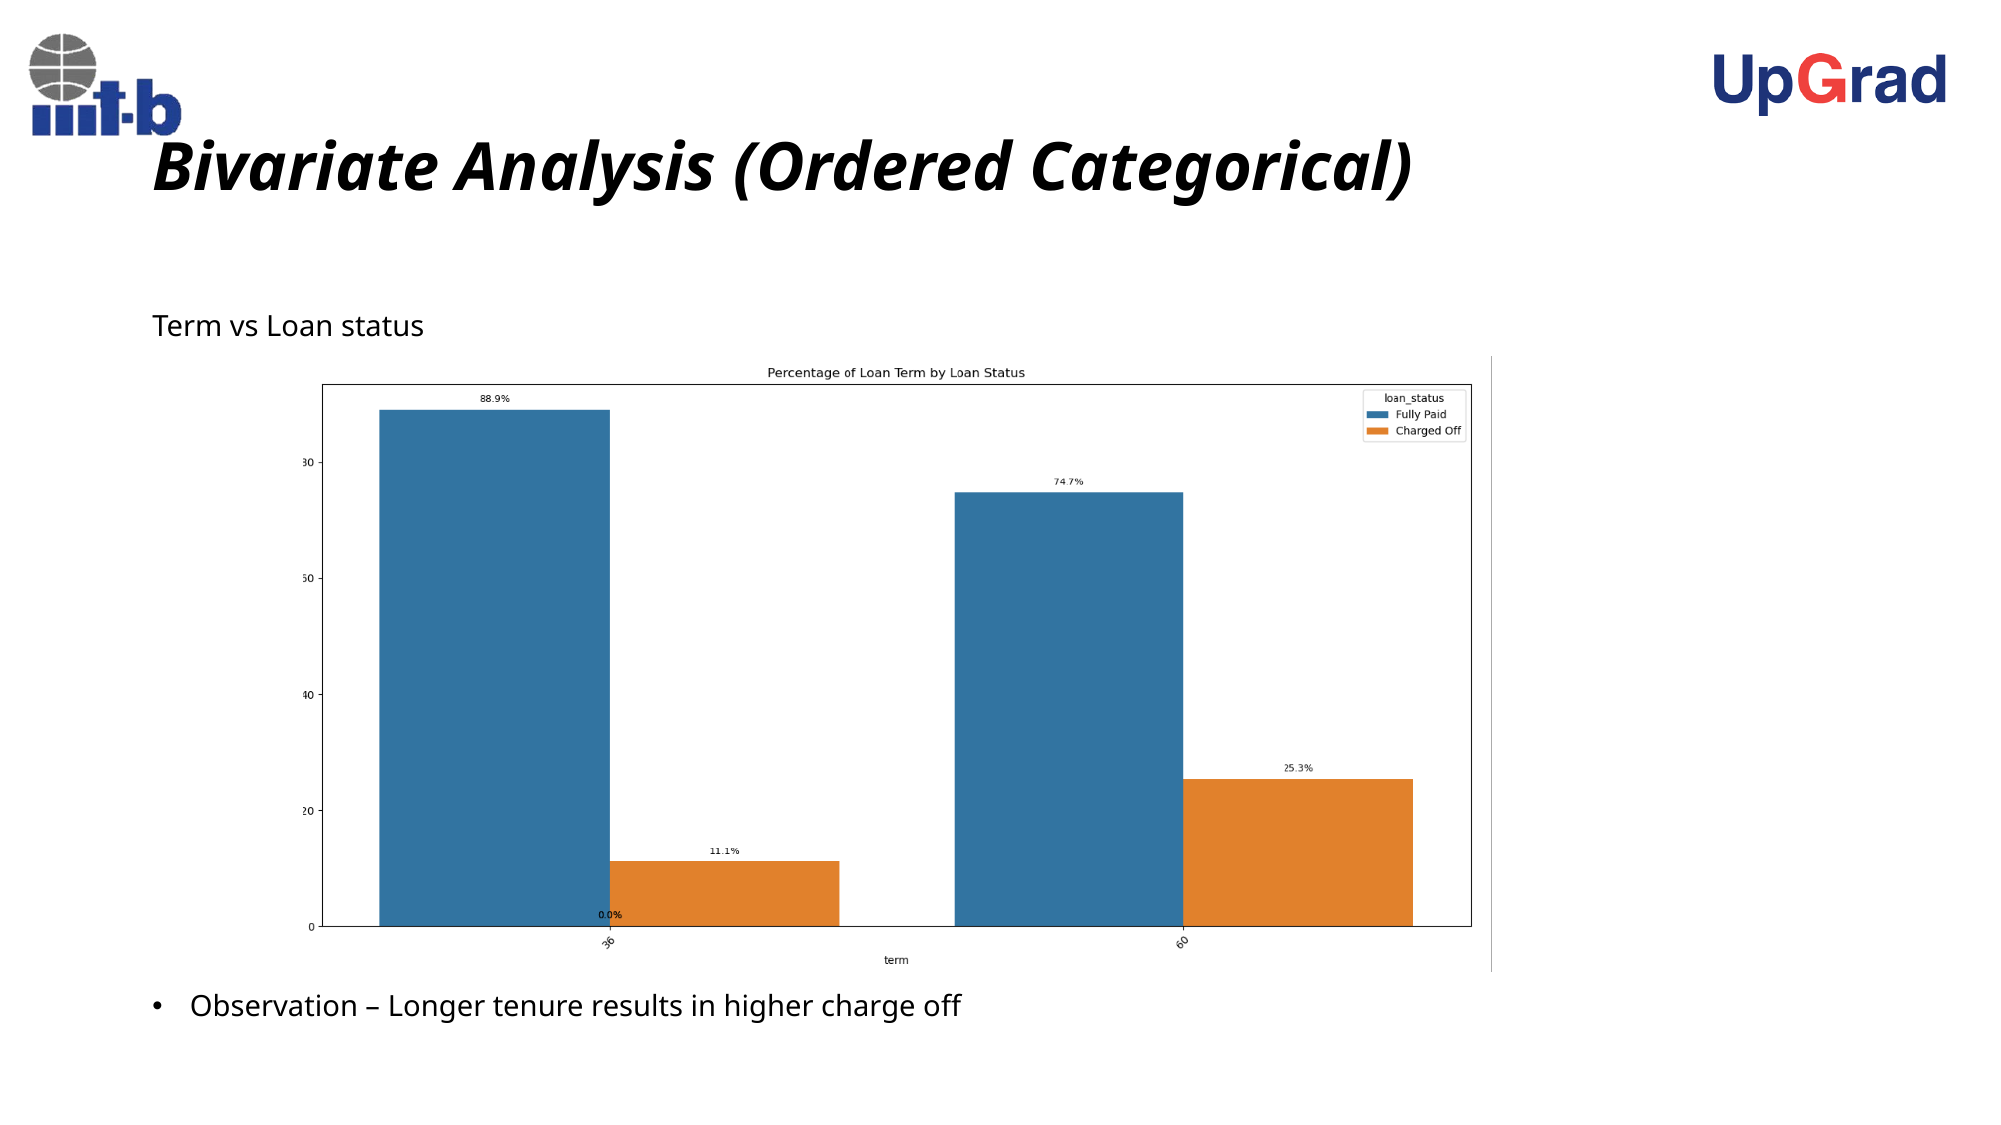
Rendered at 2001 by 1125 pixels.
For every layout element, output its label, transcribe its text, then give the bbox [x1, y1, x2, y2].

picture [1714, 53, 1952, 116]
title Bivariate Analysis (Ordered Categorical) [137, 59, 1863, 220]
picture [303, 356, 1504, 973]
list Term vs Loan status Observation – Longer tenure results in higher charge off [137, 220, 2000, 1066]
picture [0, 29, 208, 163]
